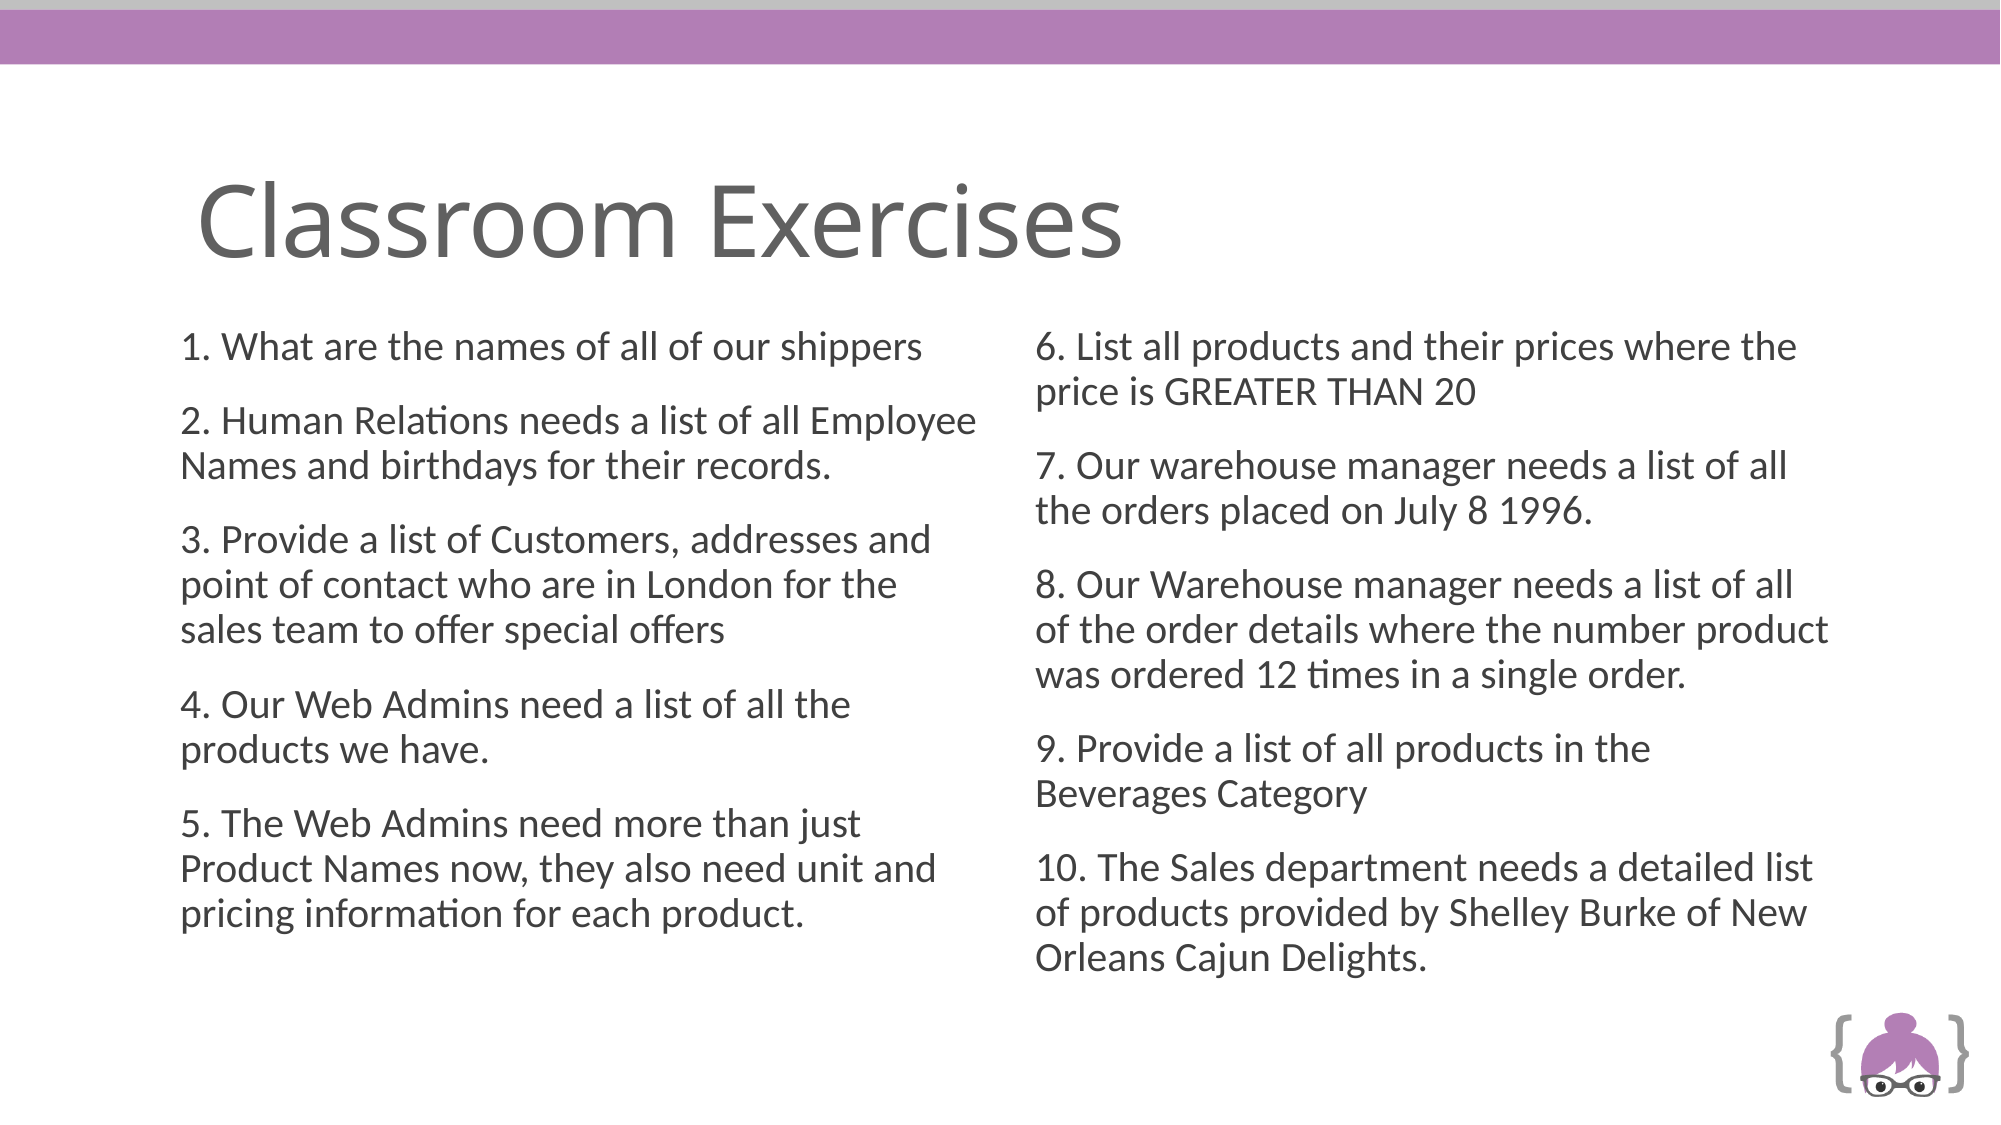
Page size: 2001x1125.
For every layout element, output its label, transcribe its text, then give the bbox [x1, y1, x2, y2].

list 1. What are the names of all of our shippers 2. Human Relations needs a list of all Employee Names and birthdays for their records. 3. Provide a list of Customers, addresses and point of contact who are in London for the sales team to offer special offers 4. Our Web Admins need a list of all the products we have. 5. The Web Admins need more than just Product Names now, they also need unit and pricing information for each product. [180, 316, 990, 1065]
picture [1830, 1012, 1969, 1098]
list 6. List all products and their prices where the price is GREATER THAN 20 7. Our warehouse manager needs a list of all the orders placed on July 8 1996. 8. Our Warehouse manager needs a list of all of the order details where the number product was ordered 12 times in a single order. 9. Provide a list of all products in the Beverages Category 10. The Sales department needs a detailed list of products provided by Shelley Burke of New Orleans Cajun Delights. [1020, 316, 1830, 1065]
title Classroom Exercises [180, 101, 1830, 285]
